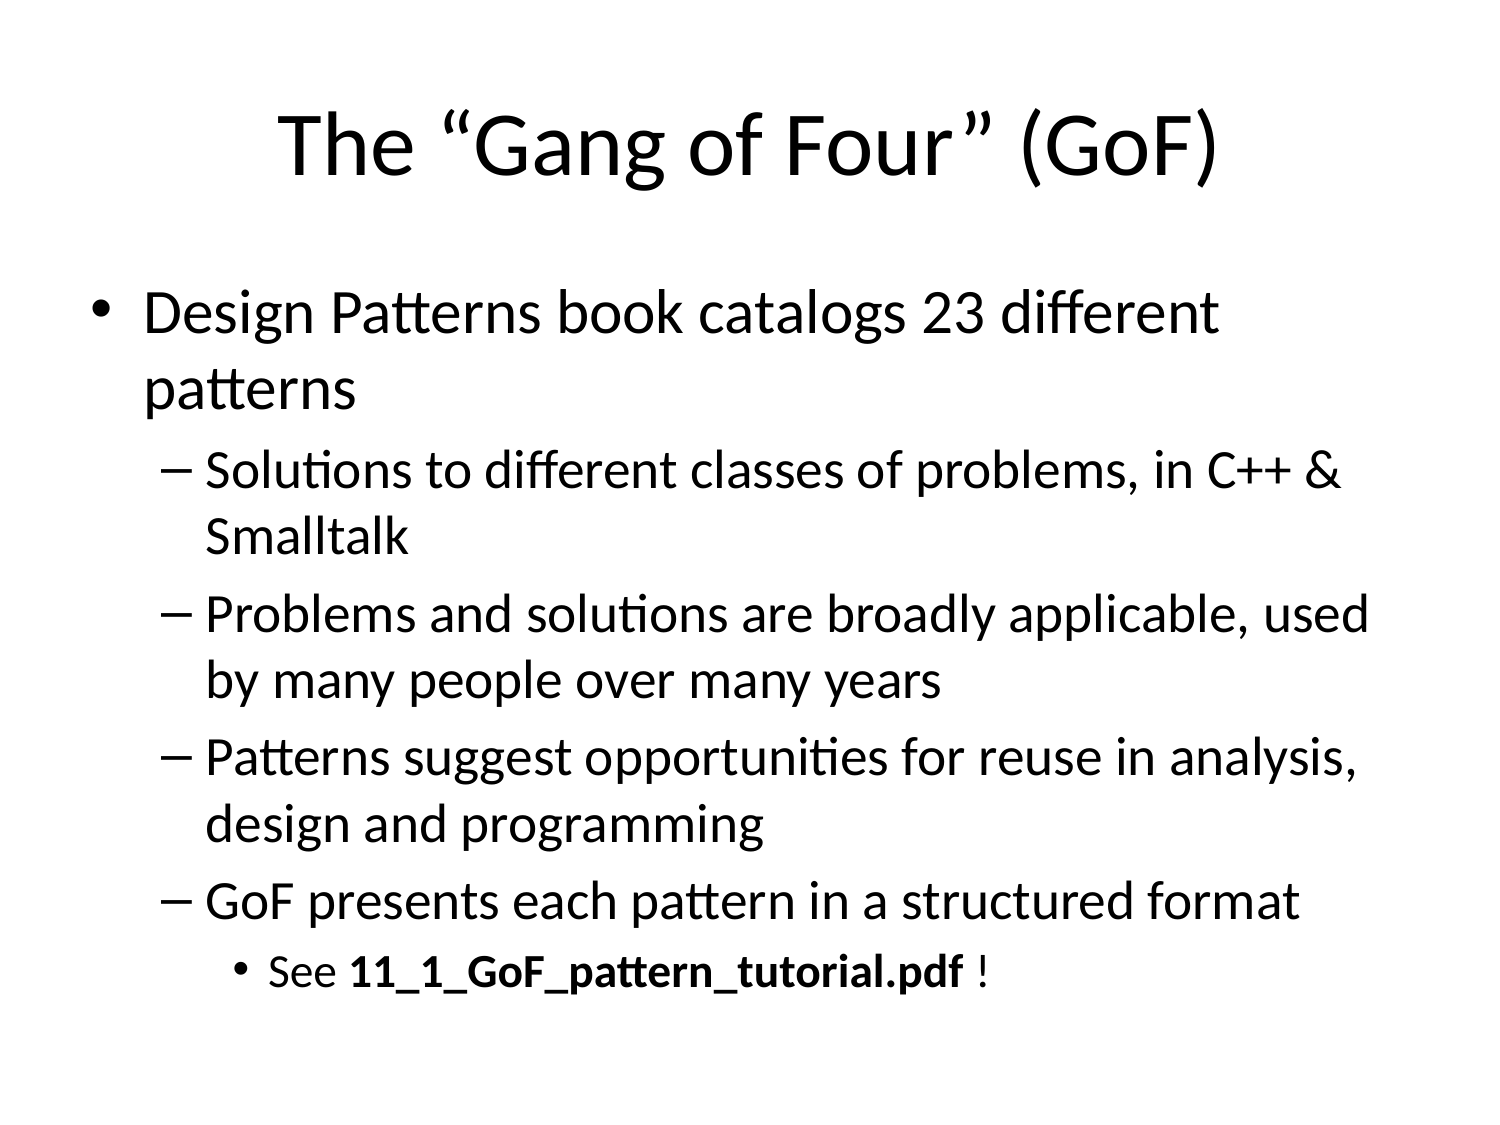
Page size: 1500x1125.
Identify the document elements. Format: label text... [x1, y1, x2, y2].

list Design Patterns book catalogs 23 different patterns Solutions to different classes of problems, in C++ & Smalltalk Problems and solutions are broadly applicable, used by many people over many years Patterns suggest opportunities for reuse in analysis, design and programming GoF presents each pattern in a structured format See 11_1_GoF_pattern_tutorial.pdf ! [75, 262, 1425, 1005]
title The “Gang of Four” (GoF) [75, 45, 1425, 233]
